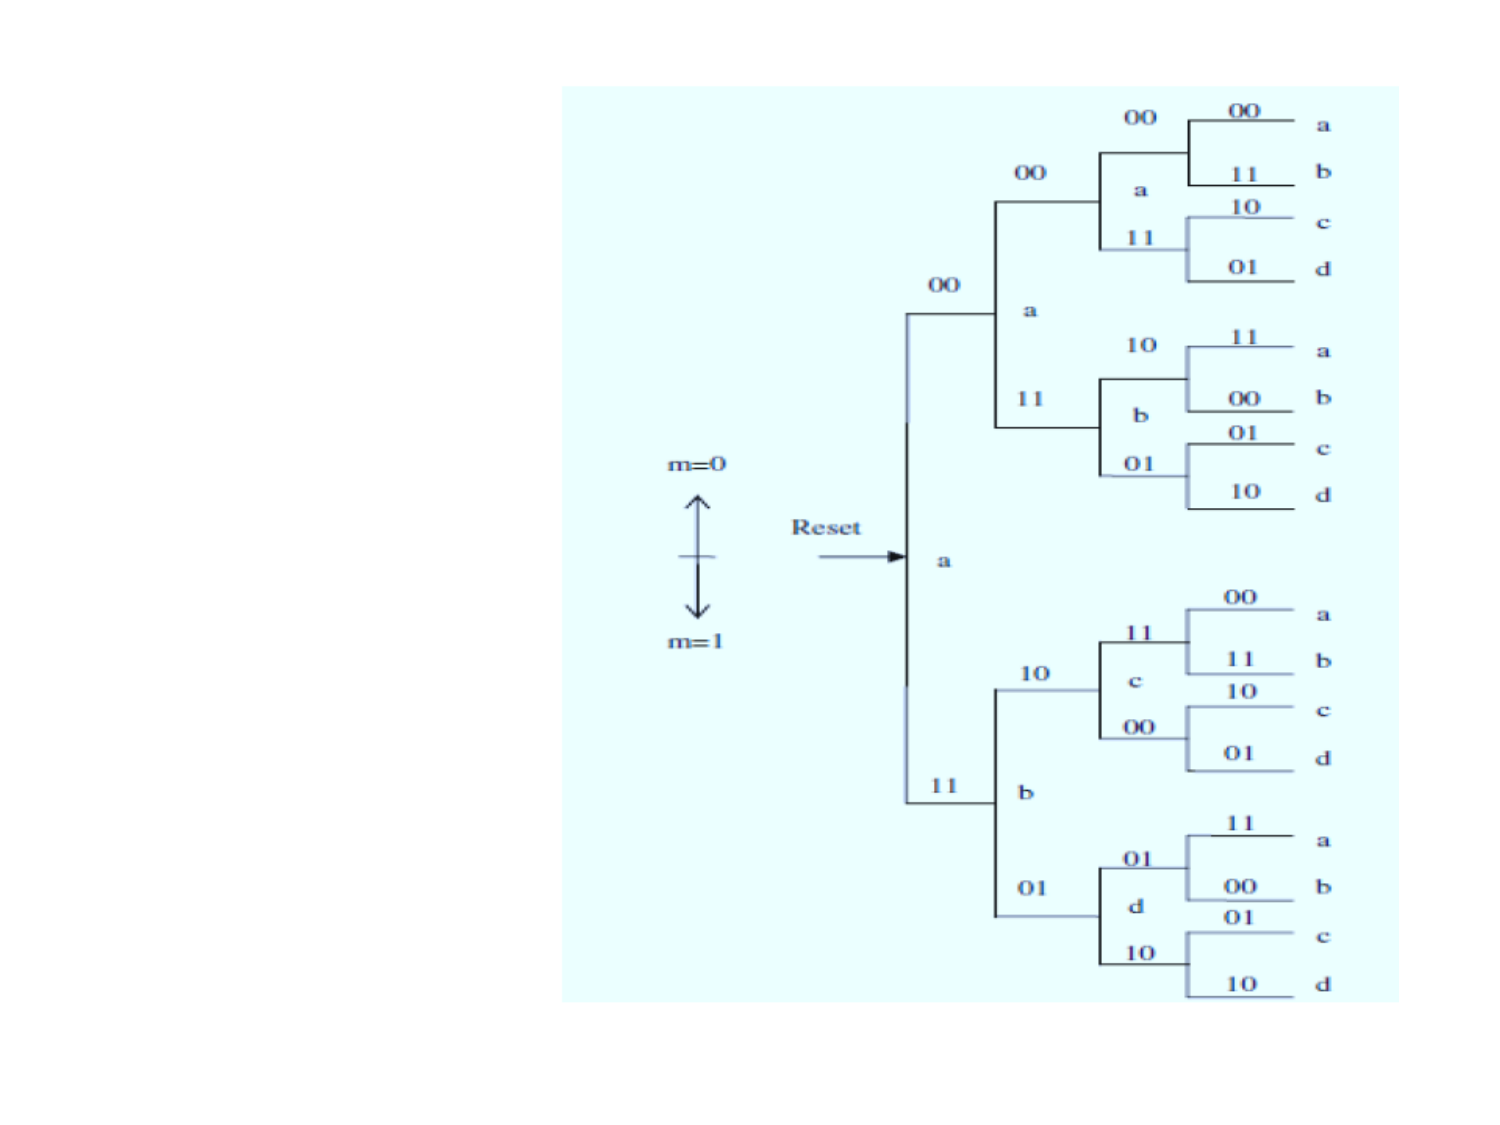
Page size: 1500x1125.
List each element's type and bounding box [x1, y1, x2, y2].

picture [101, 73, 1399, 1051]
